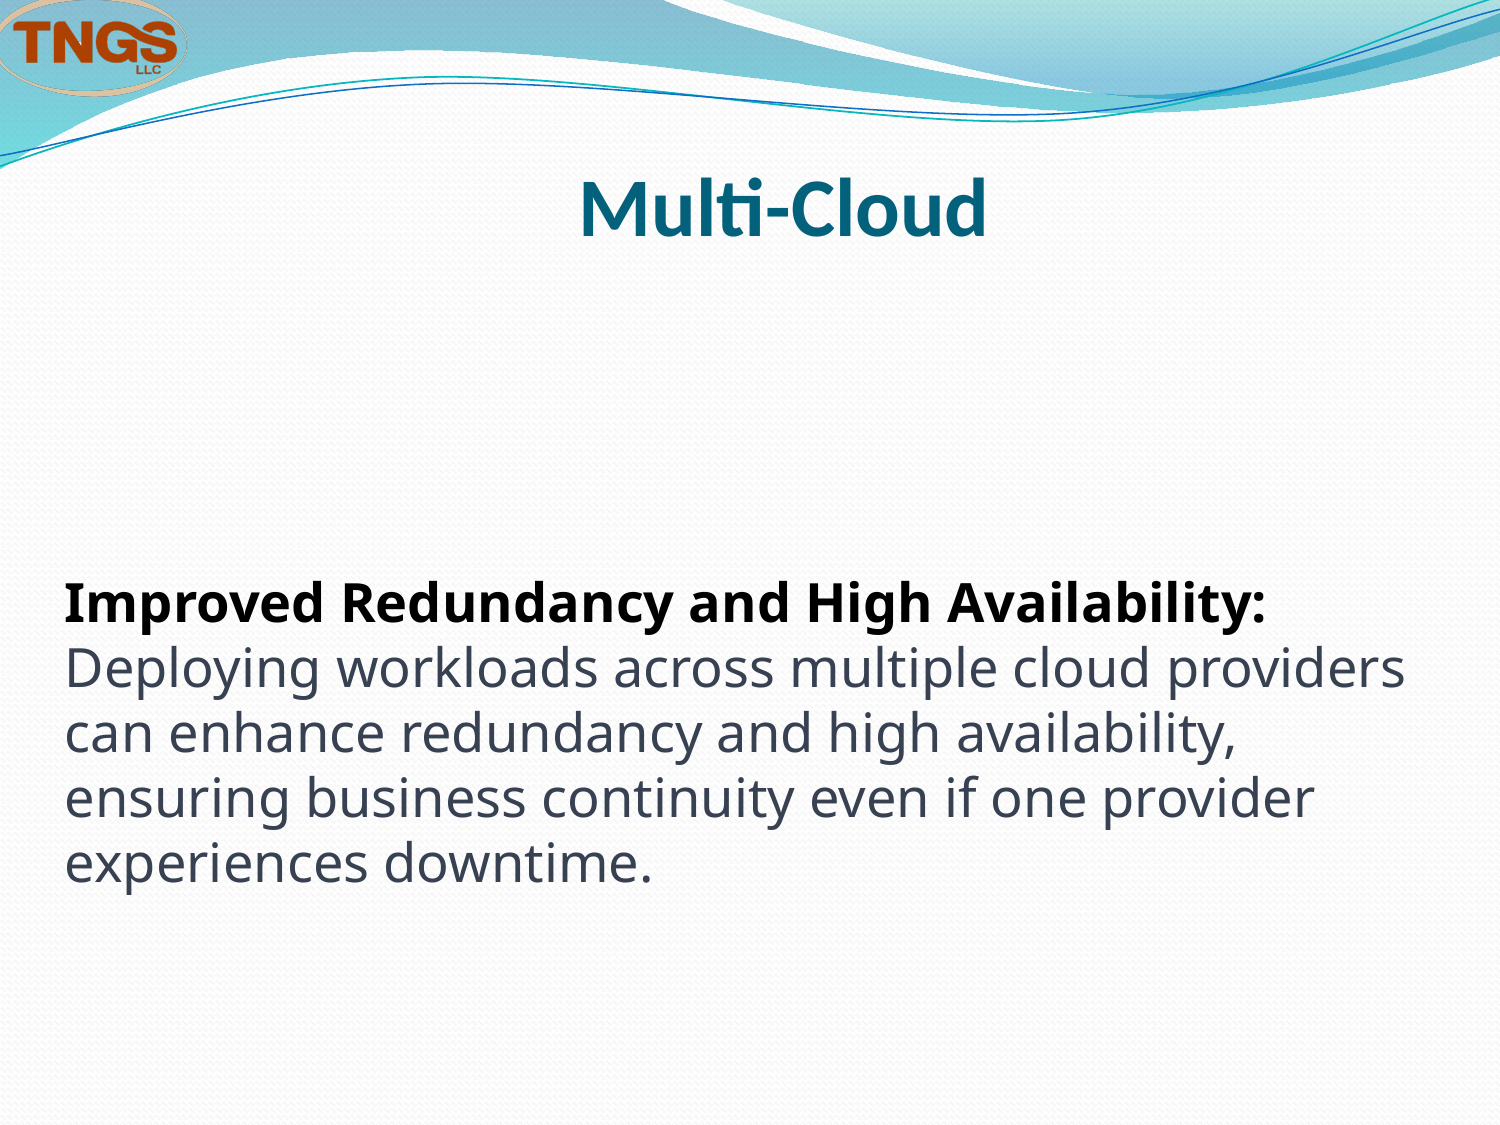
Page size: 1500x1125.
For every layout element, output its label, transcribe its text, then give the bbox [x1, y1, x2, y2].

text_box Improved Redundancy and High Availability: Deploying workloads across multiple cloud providers can enhance redundancy and high availability, ensuring business continuity even if one provider experiences downtime. [50, 560, 1425, 906]
title Multi-Cloud [187, 137, 1400, 253]
picture [0, 0, 188, 97]
